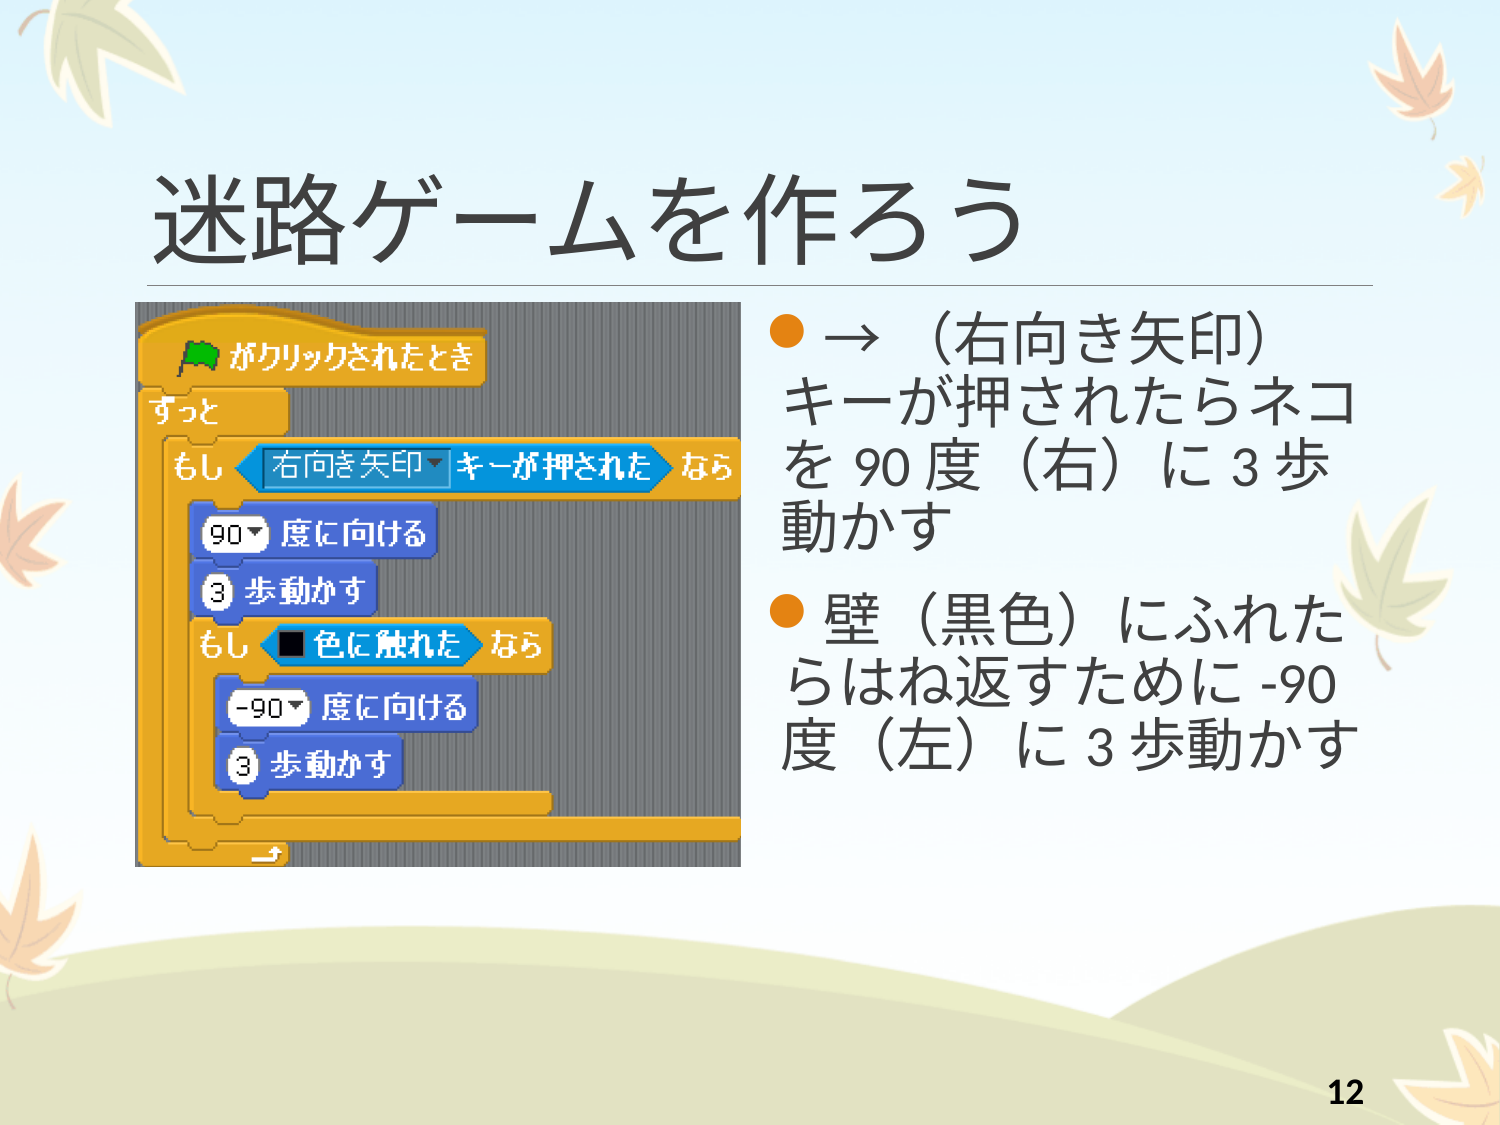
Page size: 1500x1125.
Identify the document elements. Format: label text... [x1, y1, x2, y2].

title 迷路ゲームを作ろう [135, 47, 1373, 285]
list →（右向き矢印）キーが押されたらネコを90度（右）に3歩動かす 壁（黒色）にふれたらはね返すために-90度（左）に3歩動かす [765, 302, 1373, 963]
picture [0, 0, 1500, 1125]
slide_number 11 [1218, 1059, 1380, 1120]
